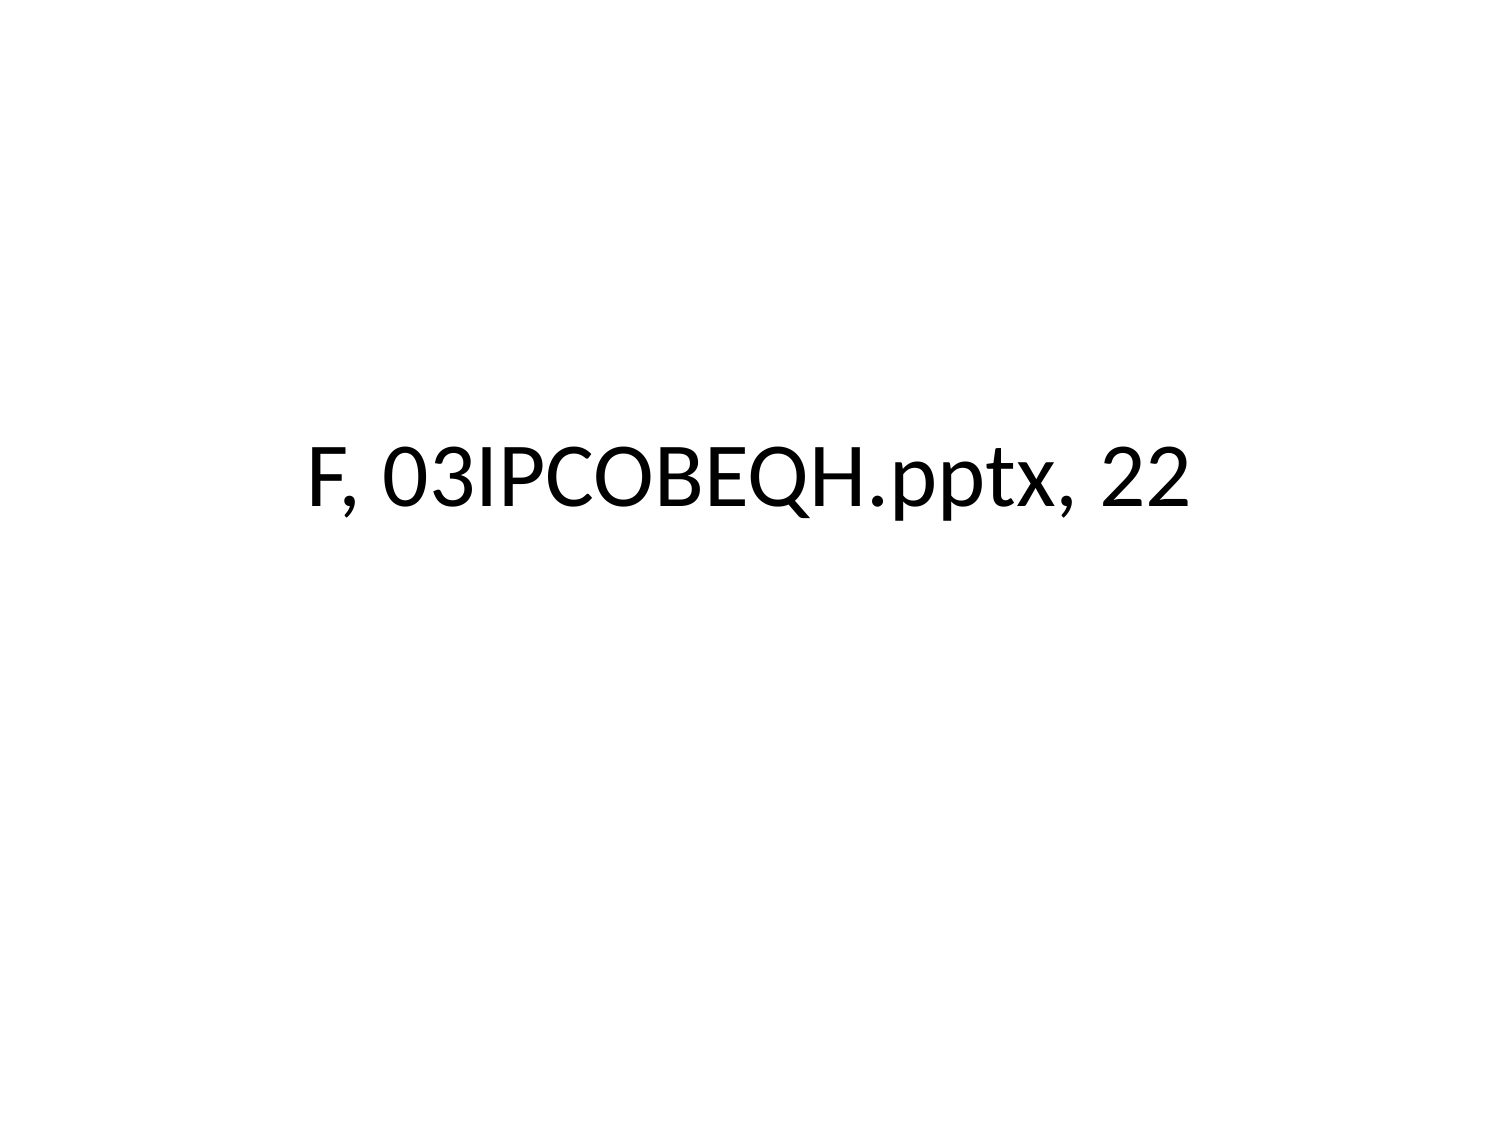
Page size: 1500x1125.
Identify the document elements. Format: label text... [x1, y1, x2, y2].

title F, 03IPCOBEQH.pptx, 22 [112, 349, 1388, 591]
